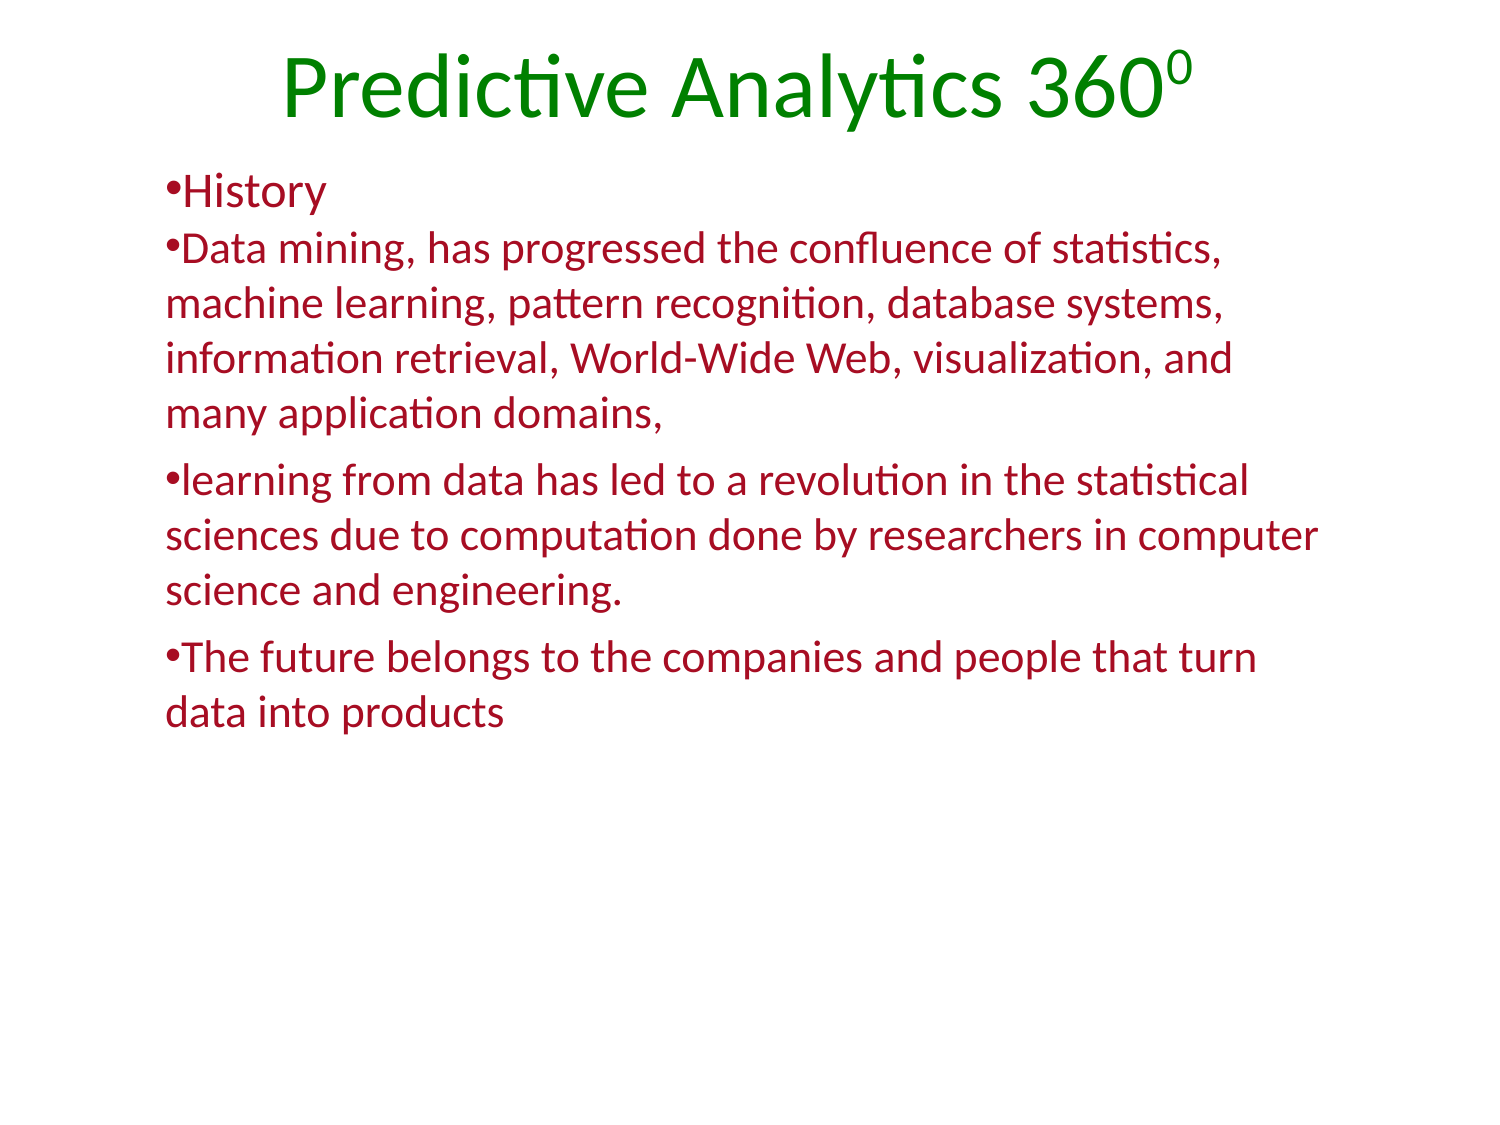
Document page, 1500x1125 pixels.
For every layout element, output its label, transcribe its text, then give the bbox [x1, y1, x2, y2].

subtitle History Data mining, has progressed the confluence of statistics, machine learning, pattern recognition, database systems, information retrieval, World-Wide Web, visualization, and many application domains, learning from data has led to a revolution in the statistical sciences due to computation done by researchers in computer science and engineering. The future belongs to the companies and people that turn data into products [150, 149, 1338, 1100]
title Predictive Analytics 3600 [99, 0, 1375, 163]
